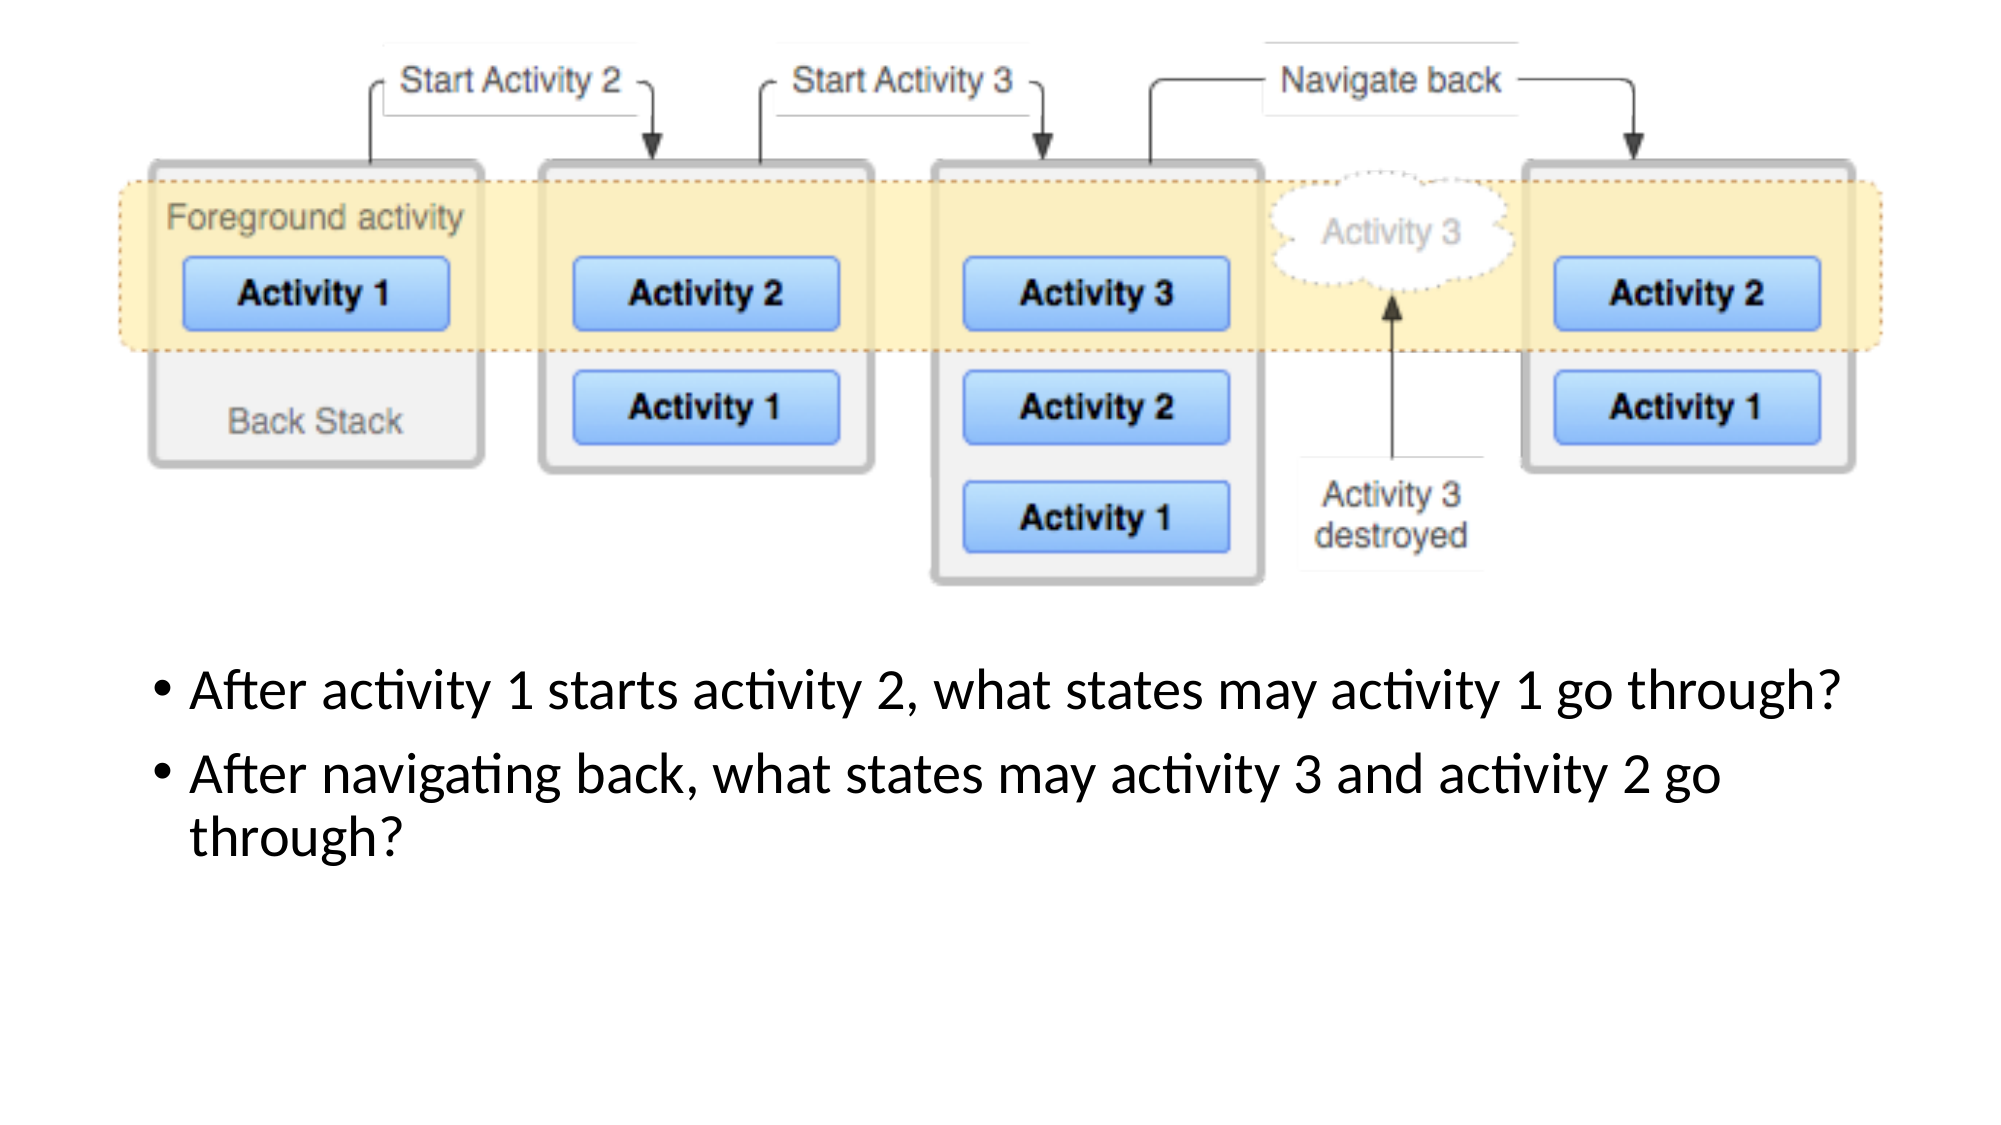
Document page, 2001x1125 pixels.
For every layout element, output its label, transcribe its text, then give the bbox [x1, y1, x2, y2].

picture [102, 32, 1898, 601]
list After activity 1 starts activity 2, what states may activity 1 go through? After navigating back, what states may activity 3 and activity 2 go through? [137, 651, 1915, 1014]
